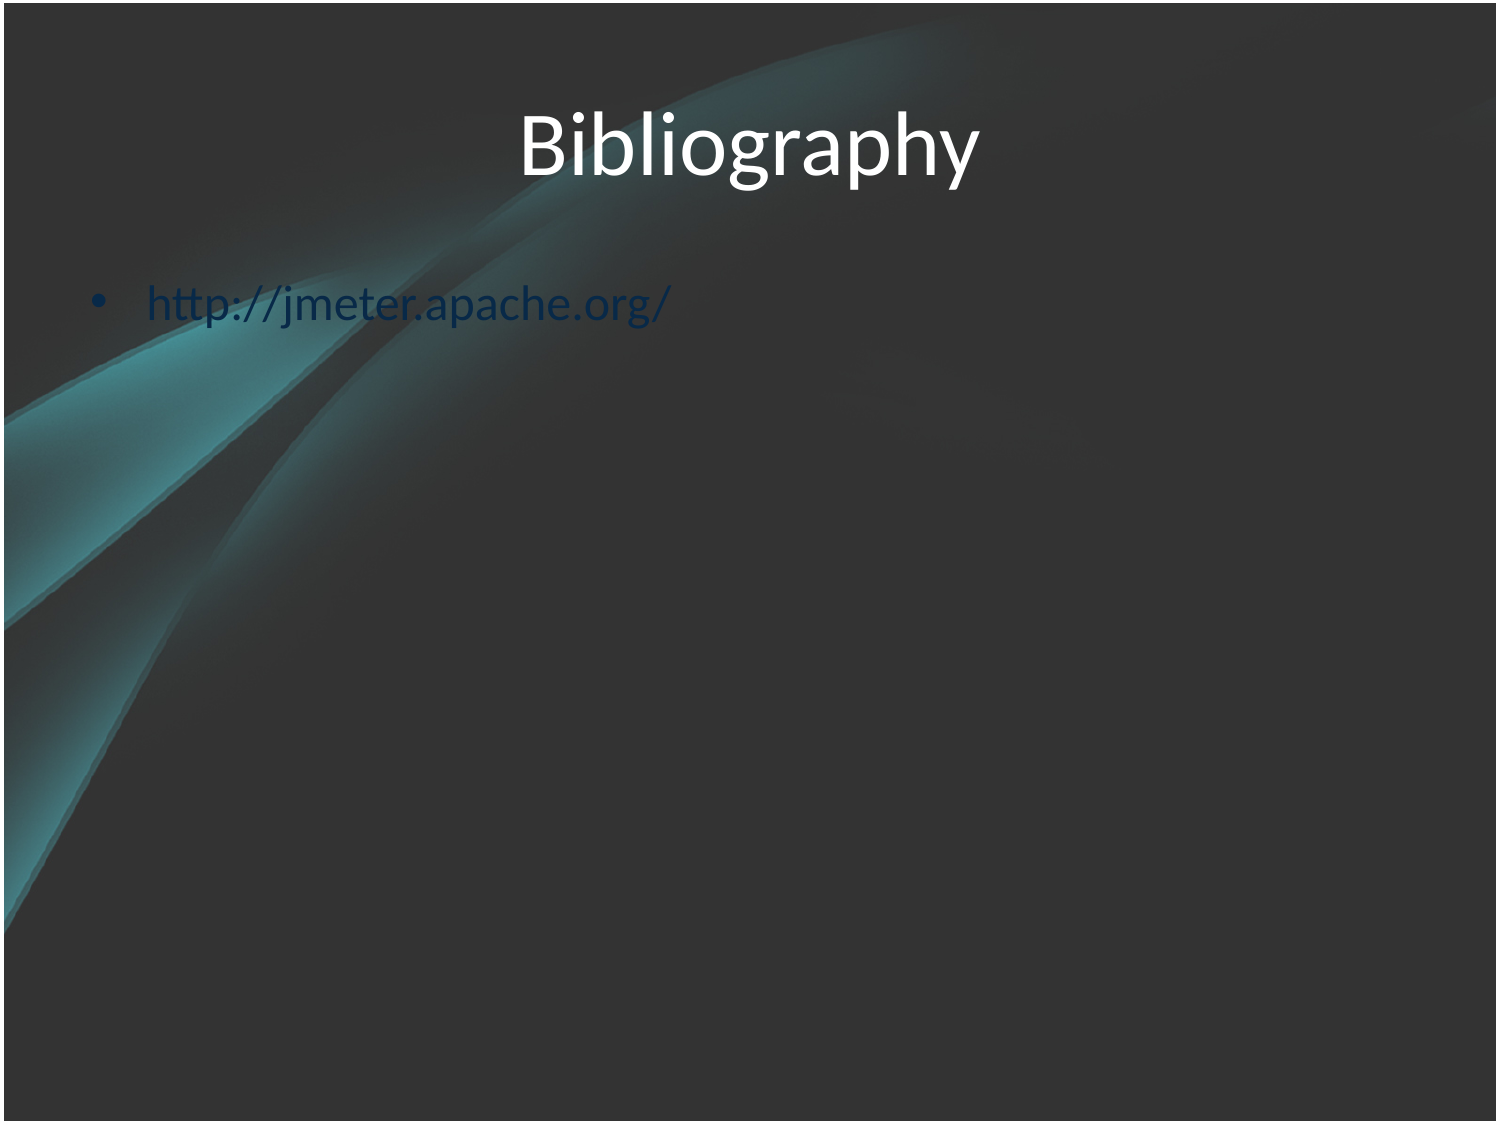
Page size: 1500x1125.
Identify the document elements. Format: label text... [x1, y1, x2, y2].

title Bibliography [74, 44, 1426, 233]
picture [0, 0, 1500, 1125]
list http://jmeter.apache.org/ [74, 262, 1426, 1006]
